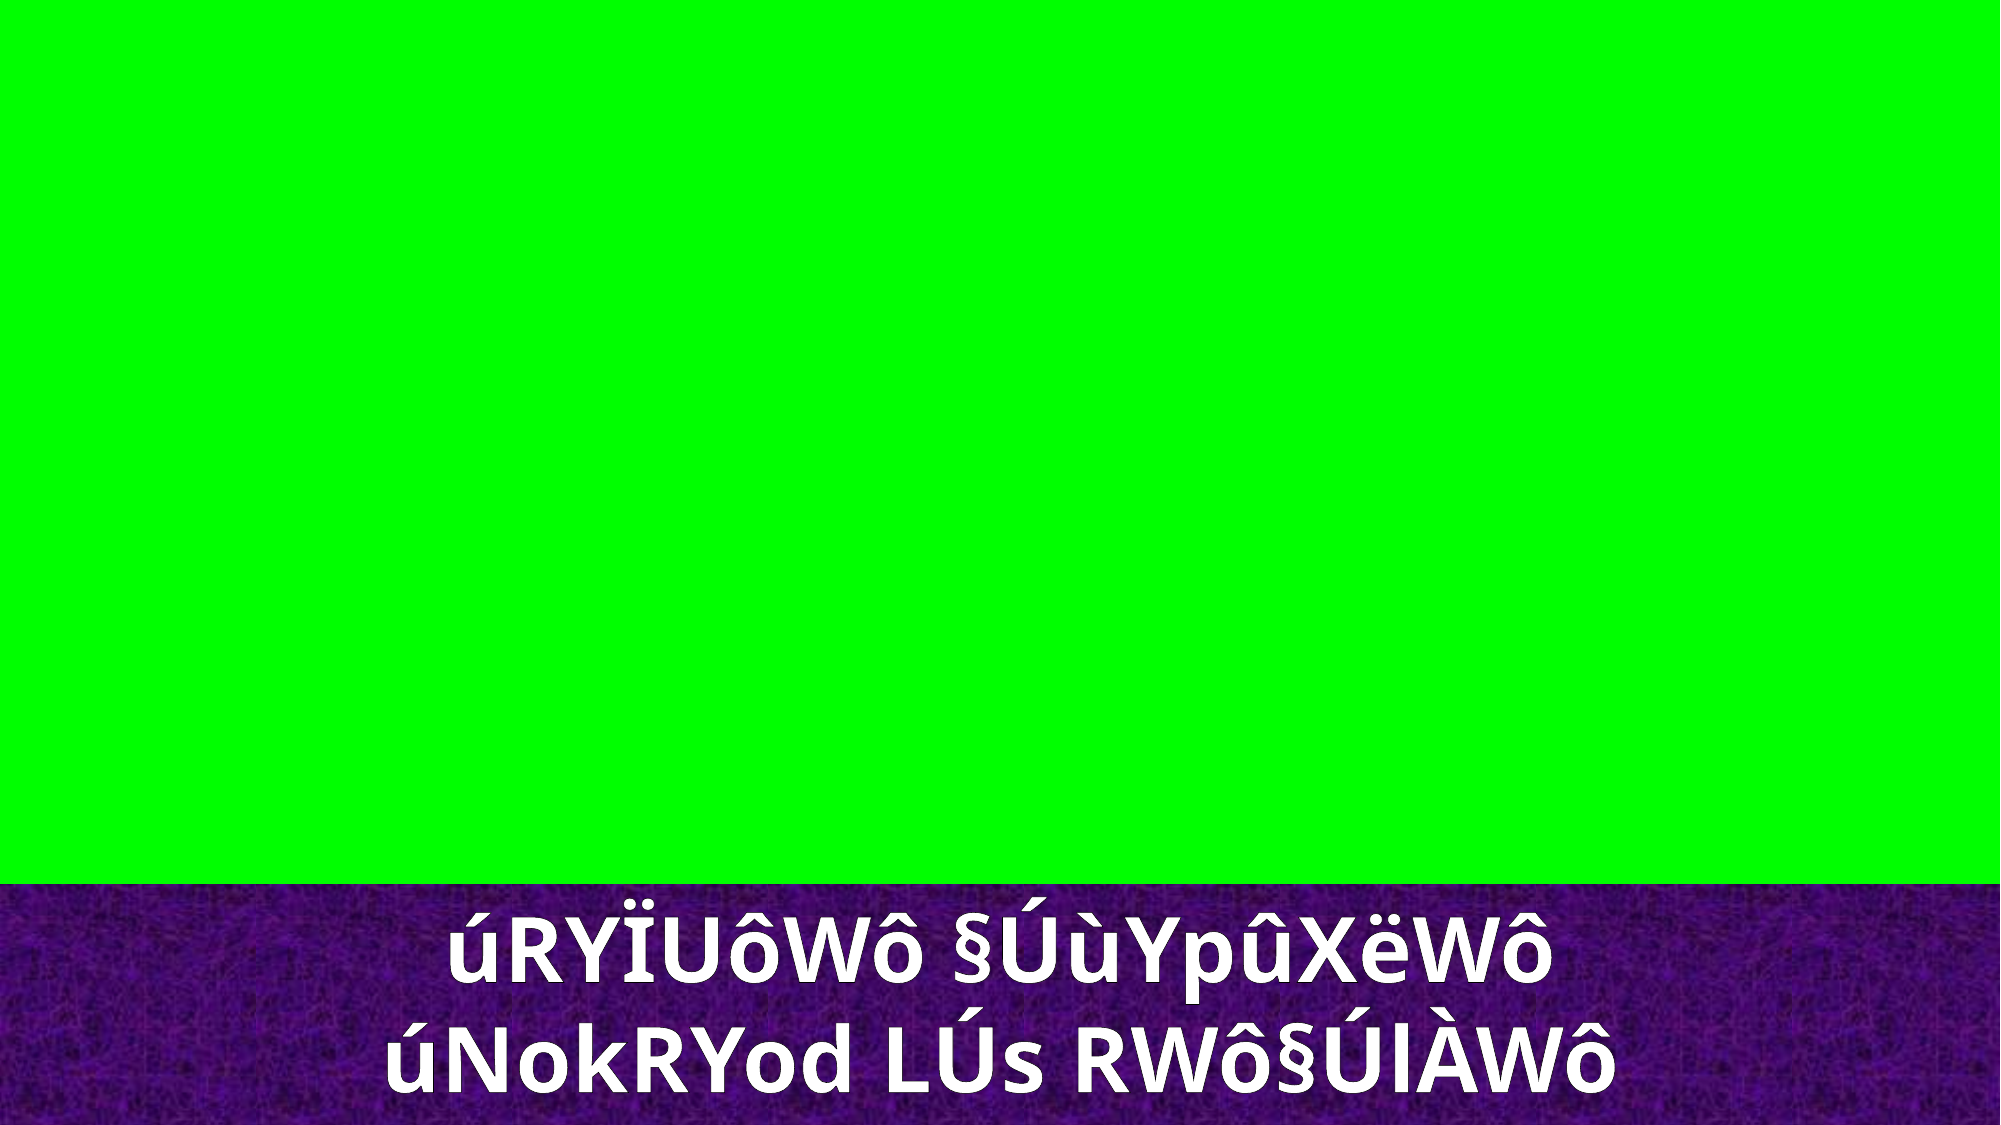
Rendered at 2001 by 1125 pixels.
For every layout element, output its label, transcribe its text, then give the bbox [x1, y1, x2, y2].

text_box [0, 884, 2000, 1125]
text_box úRYÏUôWô §ÚùYpûXëWô úNokRYod LÚs RWô§ÚlÀWô [313, 883, 1687, 1119]
